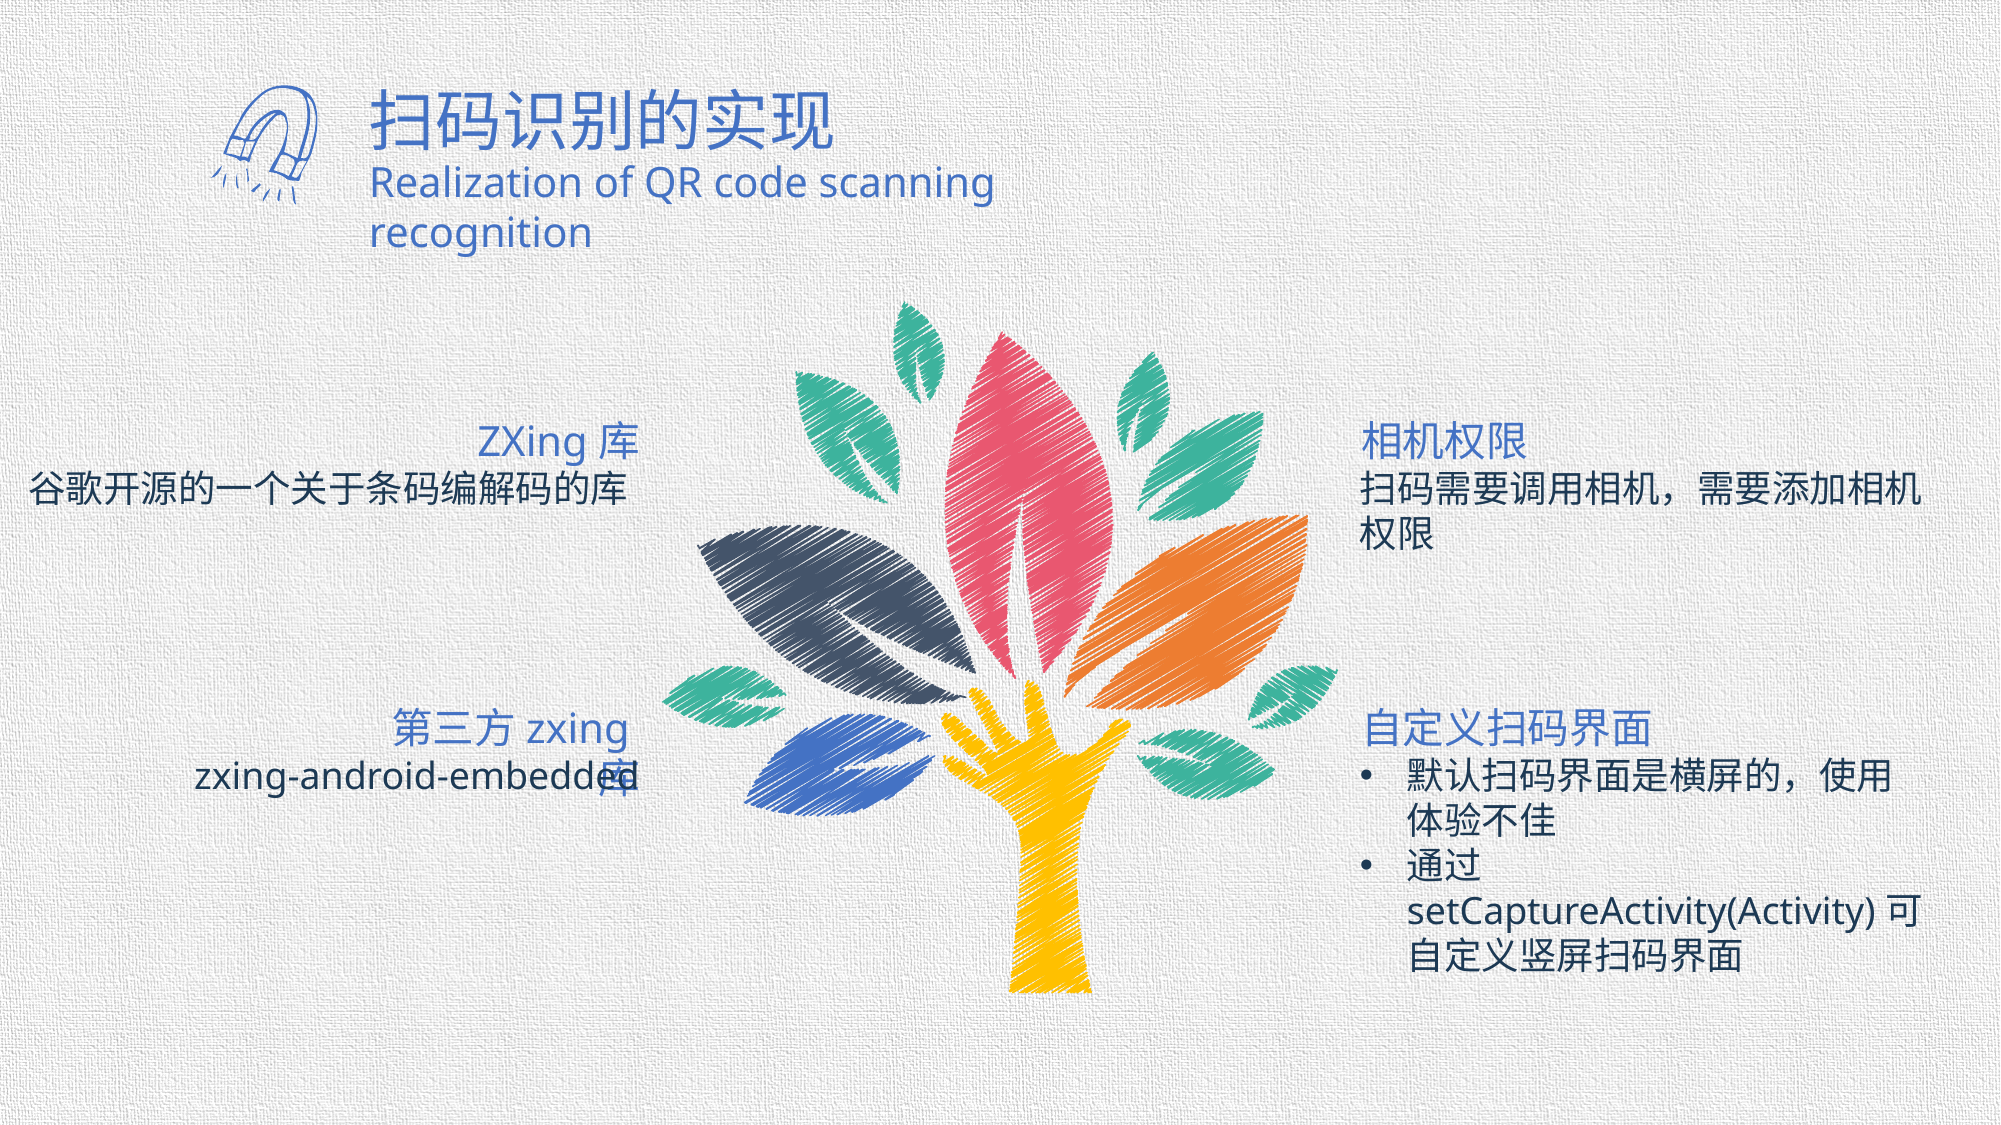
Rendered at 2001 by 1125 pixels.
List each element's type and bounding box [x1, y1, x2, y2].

text_box [941, 680, 1131, 993]
text_box [945, 331, 1113, 679]
text_box [13, 407, 655, 519]
text_box [744, 714, 935, 817]
text_box [1137, 729, 1274, 800]
text_box [1064, 515, 1308, 710]
text_box [662, 666, 786, 728]
text_box [1345, 694, 1941, 942]
picture [0, 0, 2001, 1125]
text_box [796, 371, 900, 503]
text_box [211, 81, 318, 205]
text_box [354, 71, 1246, 215]
text_box [894, 302, 945, 403]
text_box [697, 525, 976, 704]
text_box [1137, 411, 1263, 515]
text_box [59, 694, 655, 806]
text_box [1345, 407, 1941, 564]
text_box [1248, 666, 1338, 729]
text_box [1117, 352, 1170, 452]
